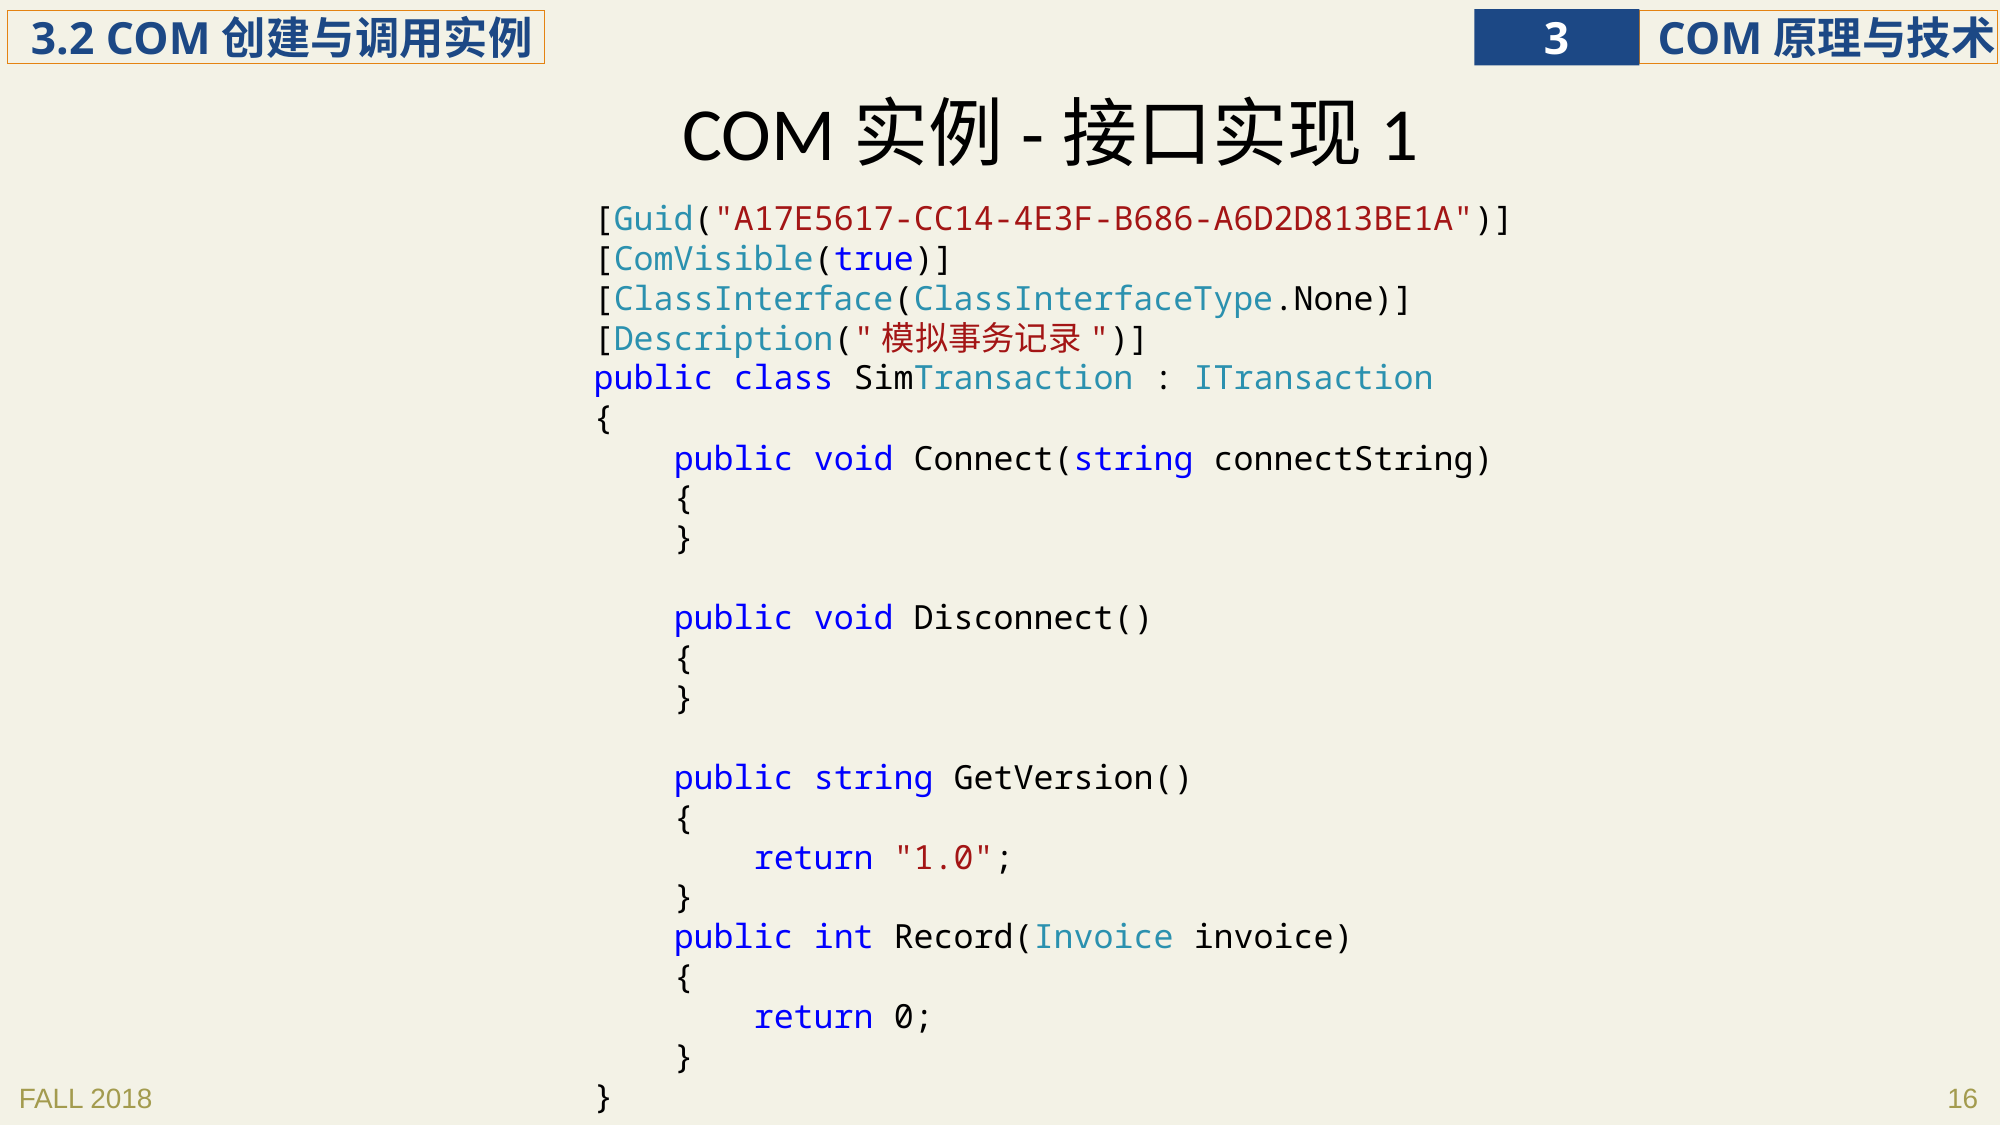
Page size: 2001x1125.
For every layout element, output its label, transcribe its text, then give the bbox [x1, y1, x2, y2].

title COM实例-接口实现1 [563, 71, 1537, 189]
text_box [Guid("A17E5617-CC14-4E3F-B686-A6D2D813BE1A")] [ComVisible(true)] [ClassInterface(ClassInterfaceType.None)] [Description("模拟事务记录")] public class SimTransaction : ITransaction { public void Connect(string connectString) { } public void Disconnect() { } public string GetVersion() { return "1.0"; } public int Record(Invoice invoice) { return 0; } } [499, 189, 1602, 1123]
